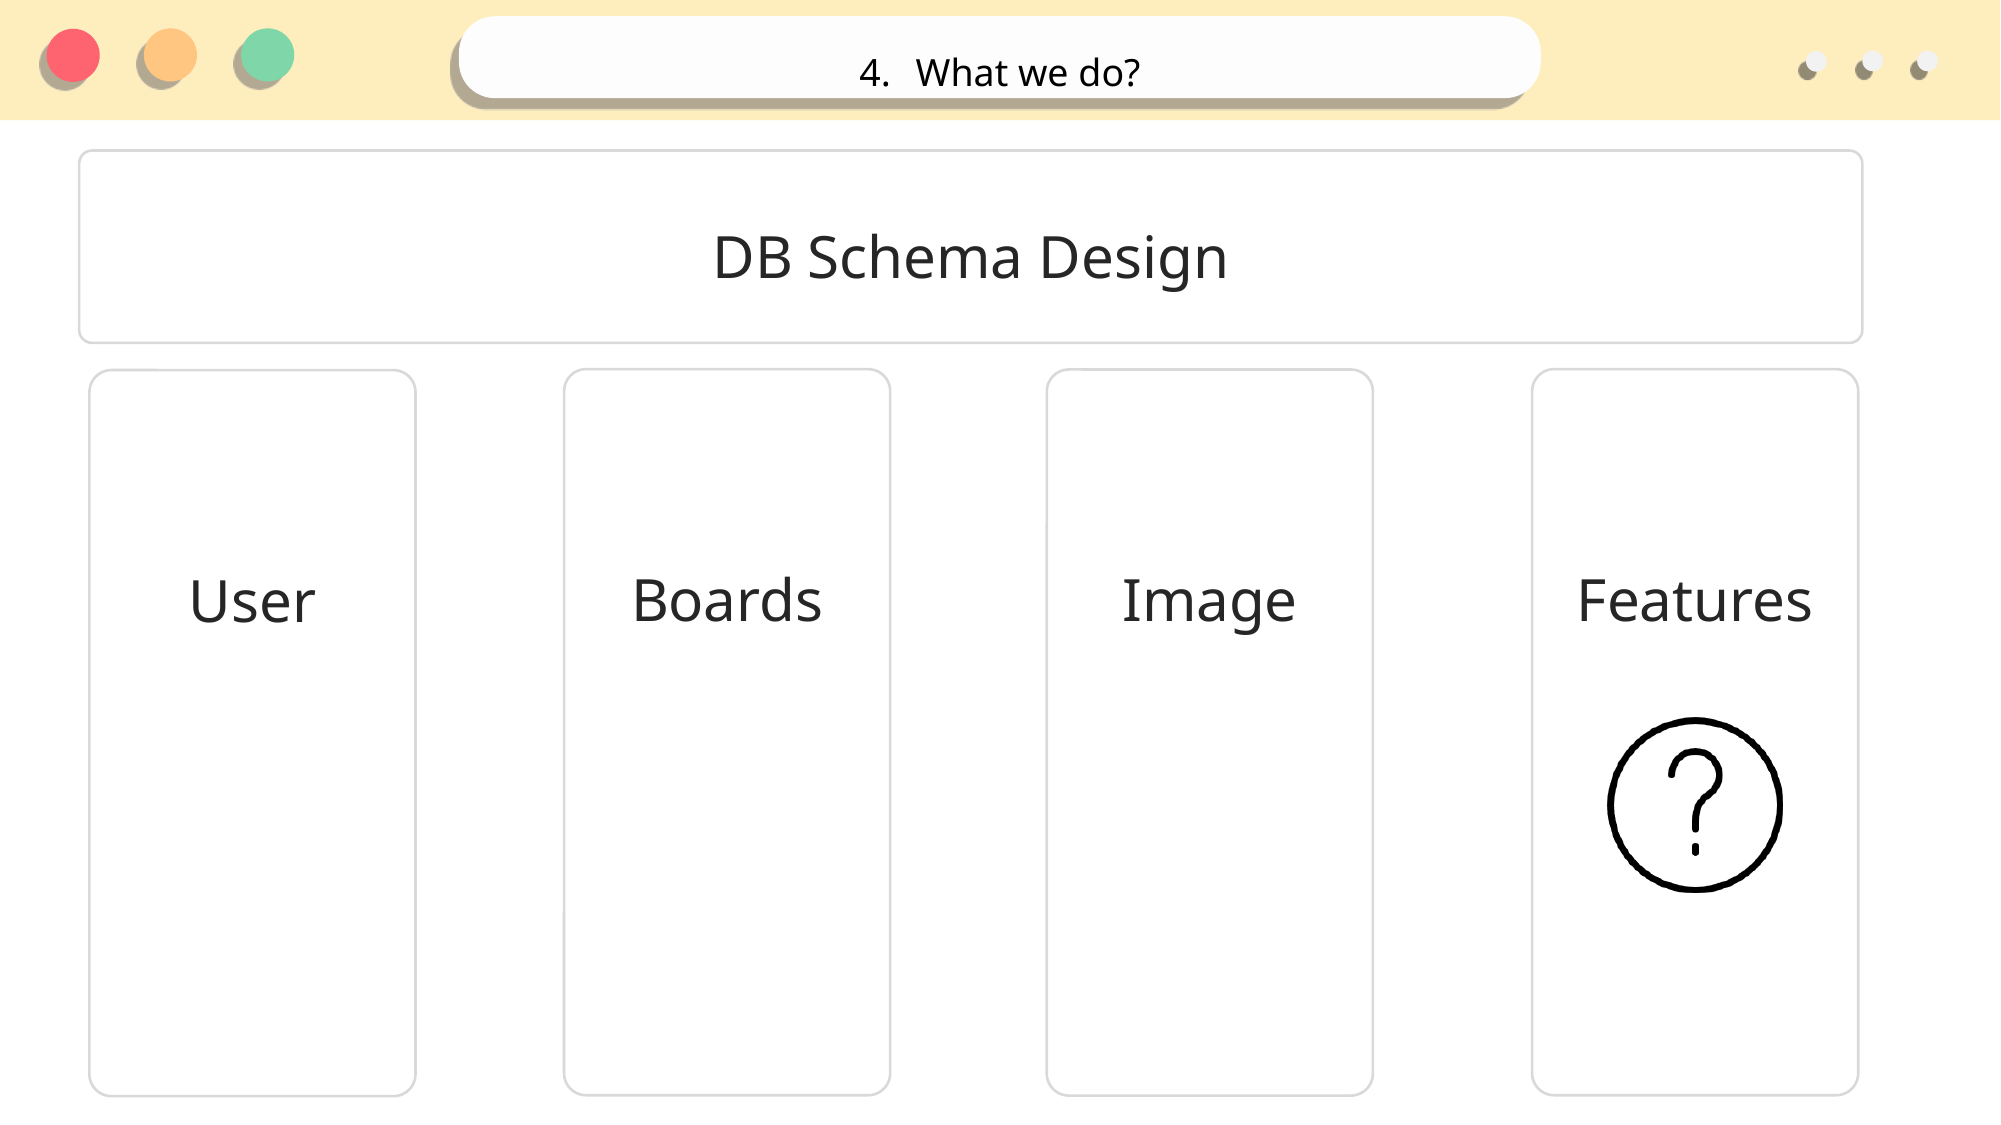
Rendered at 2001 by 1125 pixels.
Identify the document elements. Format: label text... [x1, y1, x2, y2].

text_box [457, 15, 1542, 100]
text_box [1532, 369, 1859, 1096]
text_box What we do? [728, 18, 1272, 102]
text_box [45, 27, 101, 83]
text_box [79, 150, 1863, 343]
text_box [1804, 49, 1828, 73]
text_box [240, 27, 296, 83]
text_box [1861, 49, 1885, 73]
text_box [1916, 49, 1939, 73]
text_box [1046, 369, 1373, 1096]
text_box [564, 369, 891, 1096]
picture [1607, 717, 1783, 893]
text_box [142, 27, 199, 83]
text_box [0, 0, 2000, 121]
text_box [89, 370, 416, 1097]
